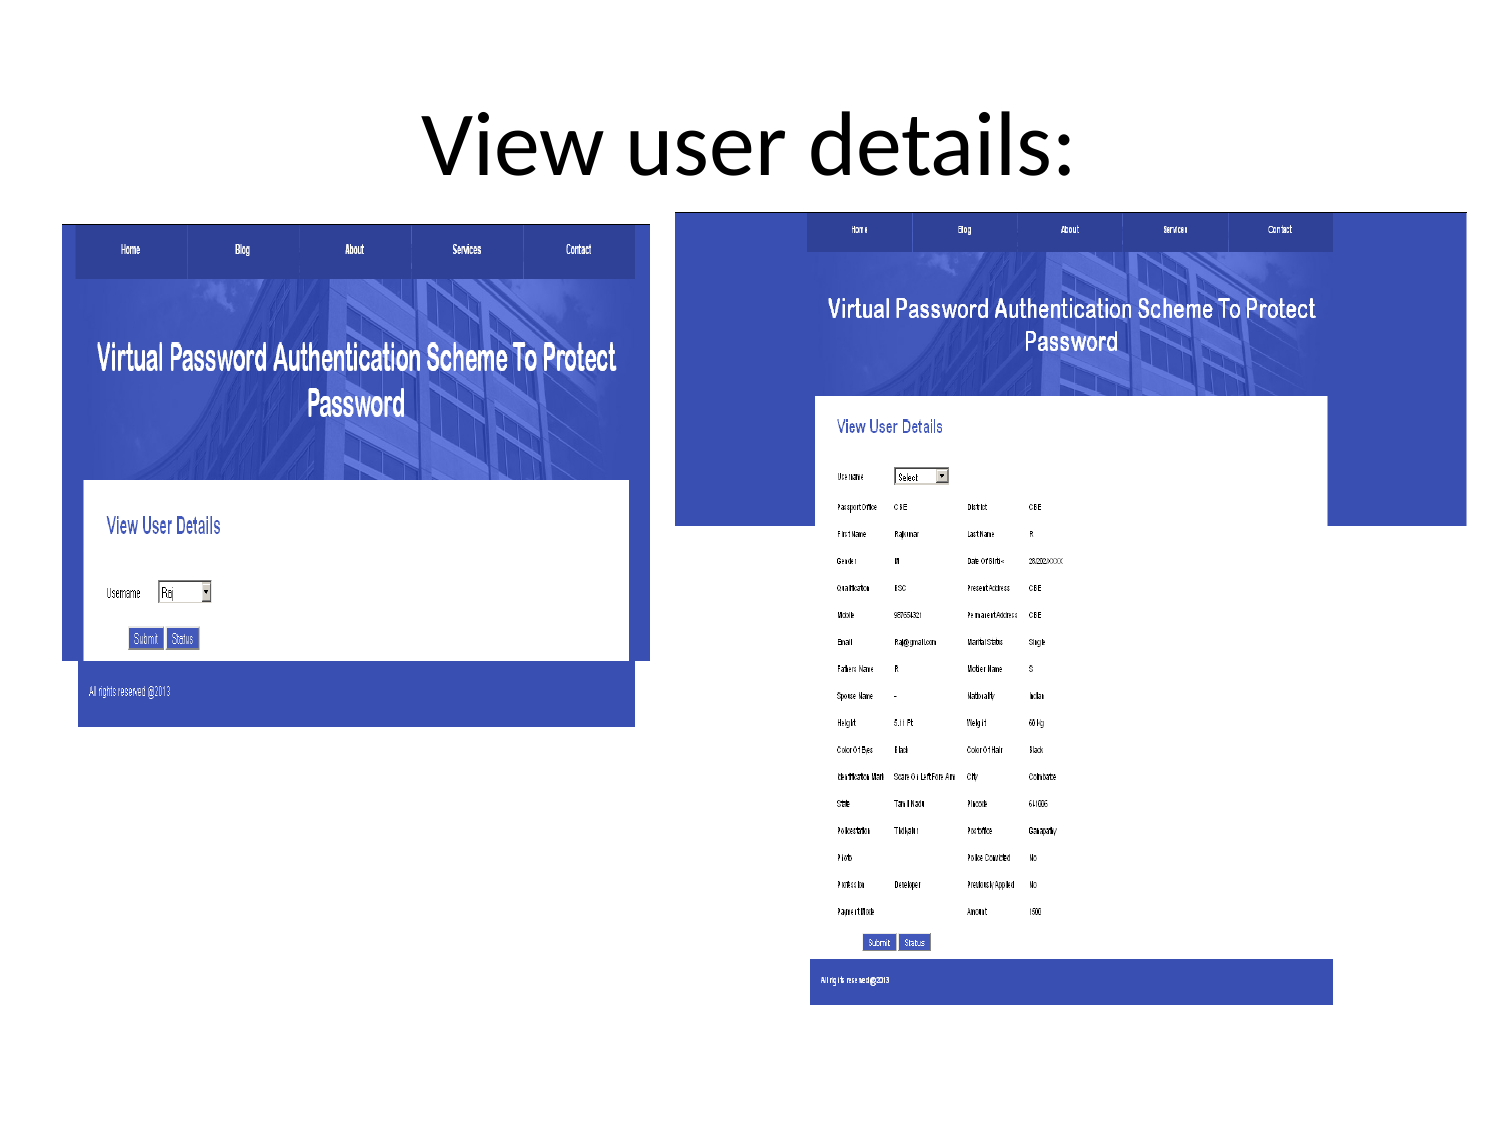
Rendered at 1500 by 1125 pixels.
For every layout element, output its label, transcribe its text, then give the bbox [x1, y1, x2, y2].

picture [62, 224, 651, 1063]
title View user details: [75, 45, 1425, 233]
picture [674, 212, 1467, 1076]
